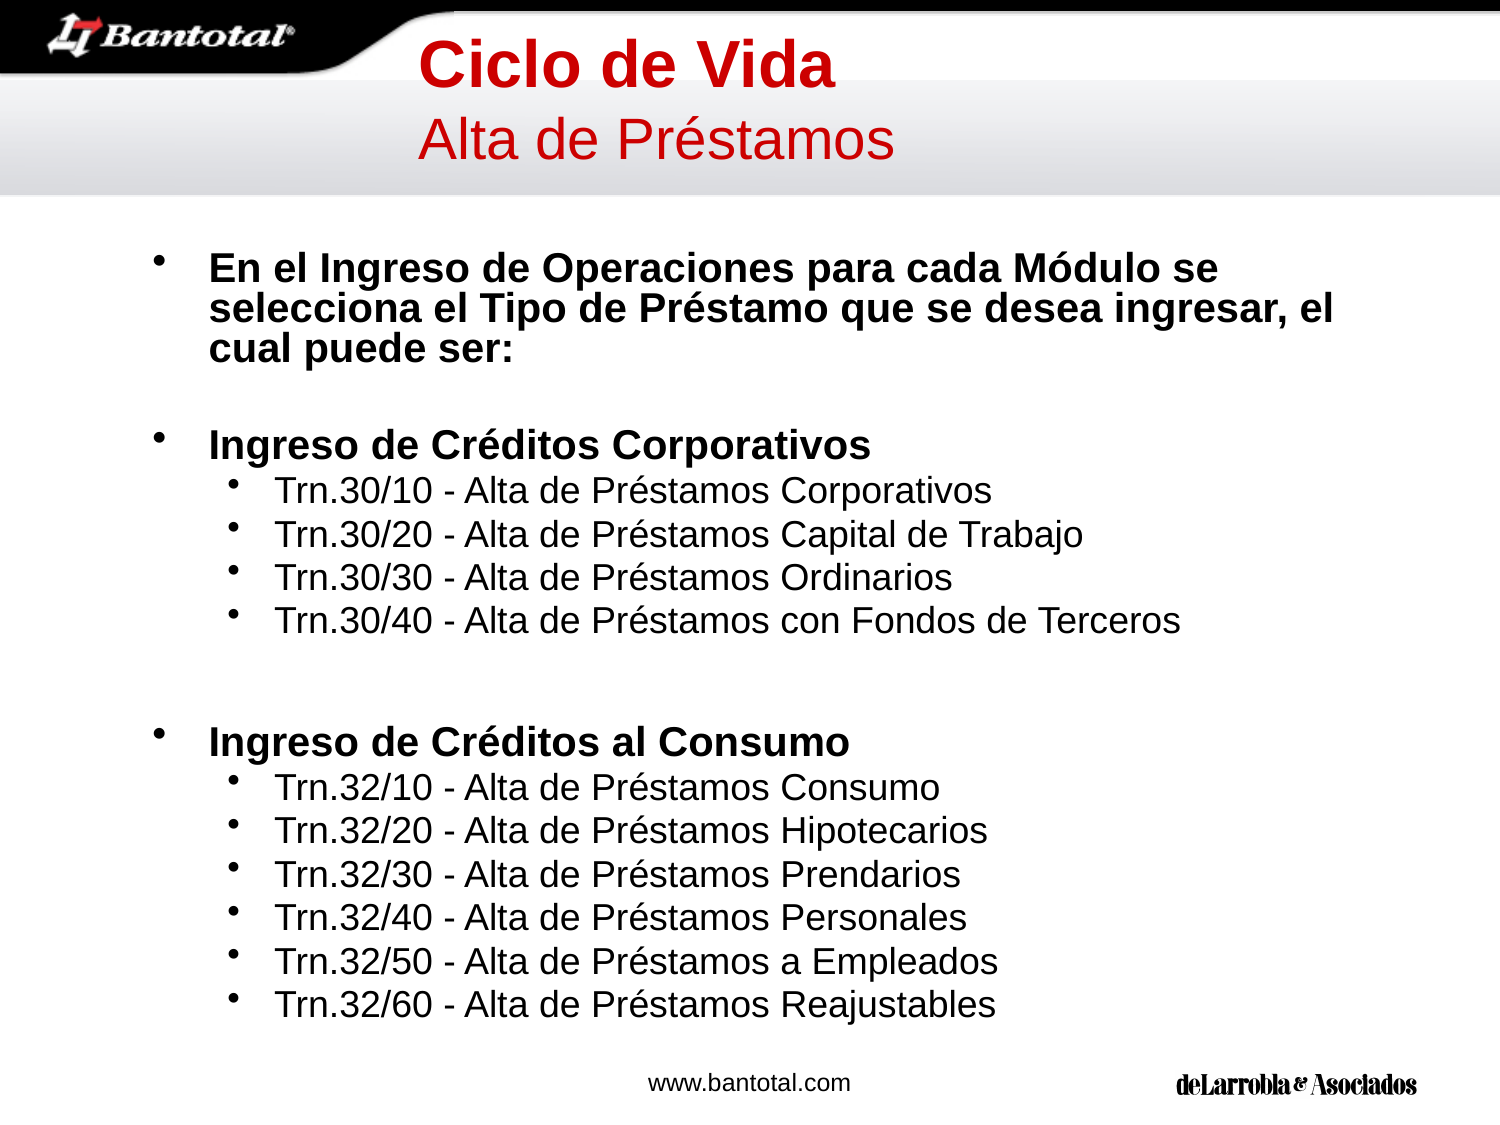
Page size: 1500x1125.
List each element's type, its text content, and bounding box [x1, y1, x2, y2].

picture [0, 0, 1500, 197]
list En el Ingreso de Operaciones para cada Módulo se selecciona el Tipo de Préstamo que se desea ingresar, el cual puede ser: Ingreso de Créditos Corporativos Trn.30/10 - Alta de Préstamos Corporativos Trn.30/20 - Alta de Préstamos Capital de Trabajo Trn.30/30 - Alta de Préstamos Ordinarios Trn.30/40 - Alta de Préstamos con Fondos de Terceros Ingreso de Créditos al Consumo Trn.32/10 - Alta de Préstamos Consumo Trn.32/20 - Alta de Préstamos Hipotecarios Trn.32/30 - Alta de Préstamos Prendarios Trn.32/40 - Alta de Préstamos Personales Trn.32/50 - Alta de Préstamos a Empleados Trn.32/60 - Alta de Préstamos Reajustables [137, 243, 1400, 1106]
picture [1400, 1070, 1419, 1099]
text_box Ciclo de Vida Alta de Préstamos [404, 30, 1500, 161]
